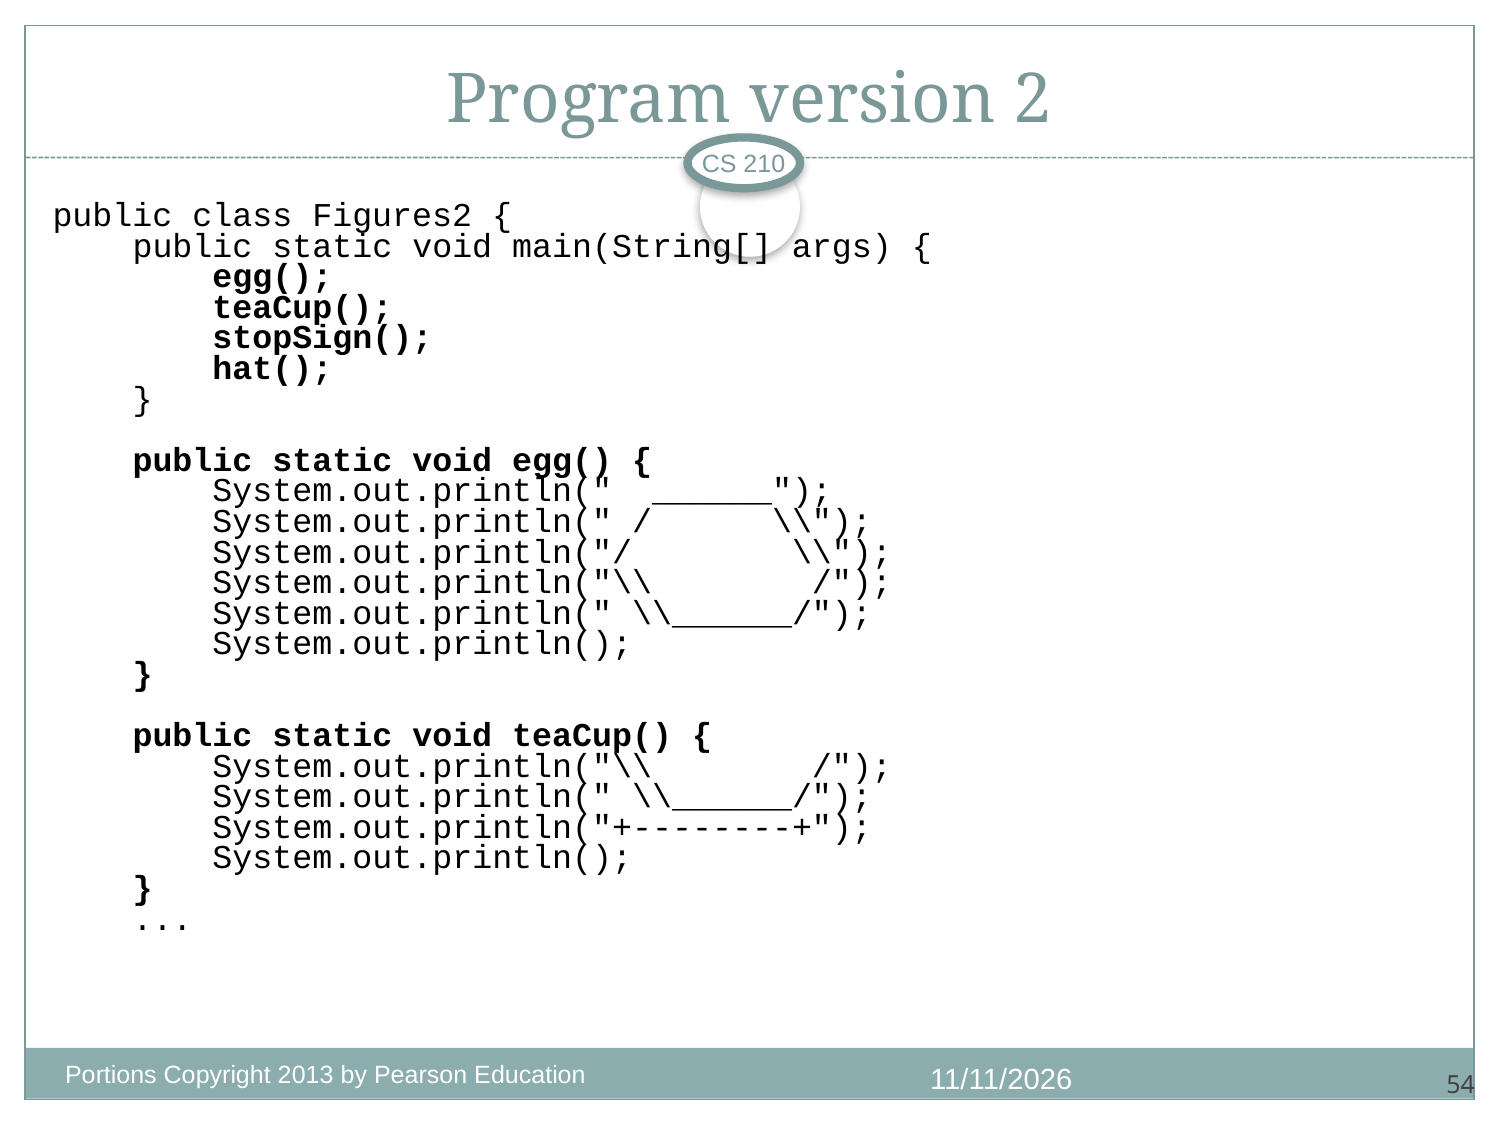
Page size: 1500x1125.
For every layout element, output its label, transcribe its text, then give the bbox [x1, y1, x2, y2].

title Program version 2 [49, 37, 1450, 144]
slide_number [837, 1052, 1088, 1113]
footer Portions Copyright 2013 by Pearson Education [50, 1051, 663, 1112]
list public class Figures2 { public static void main(String[] args) { egg(); teaCup(); stopSign(); hat(); } public static void egg() { System.out.println(" ______"); System.out.println(" / \\"); System.out.println("/ \\"); System.out.println("\\ /"); System.out.println(" \\______/"); System.out.println(); } public static void teaCup() { System.out.println("\\ /"); System.out.println(" \\______/"); System.out.println("+--------+"); System.out.println(); } ... [37, 200, 1463, 1038]
slide_number CS 210 [675, 137, 813, 188]
